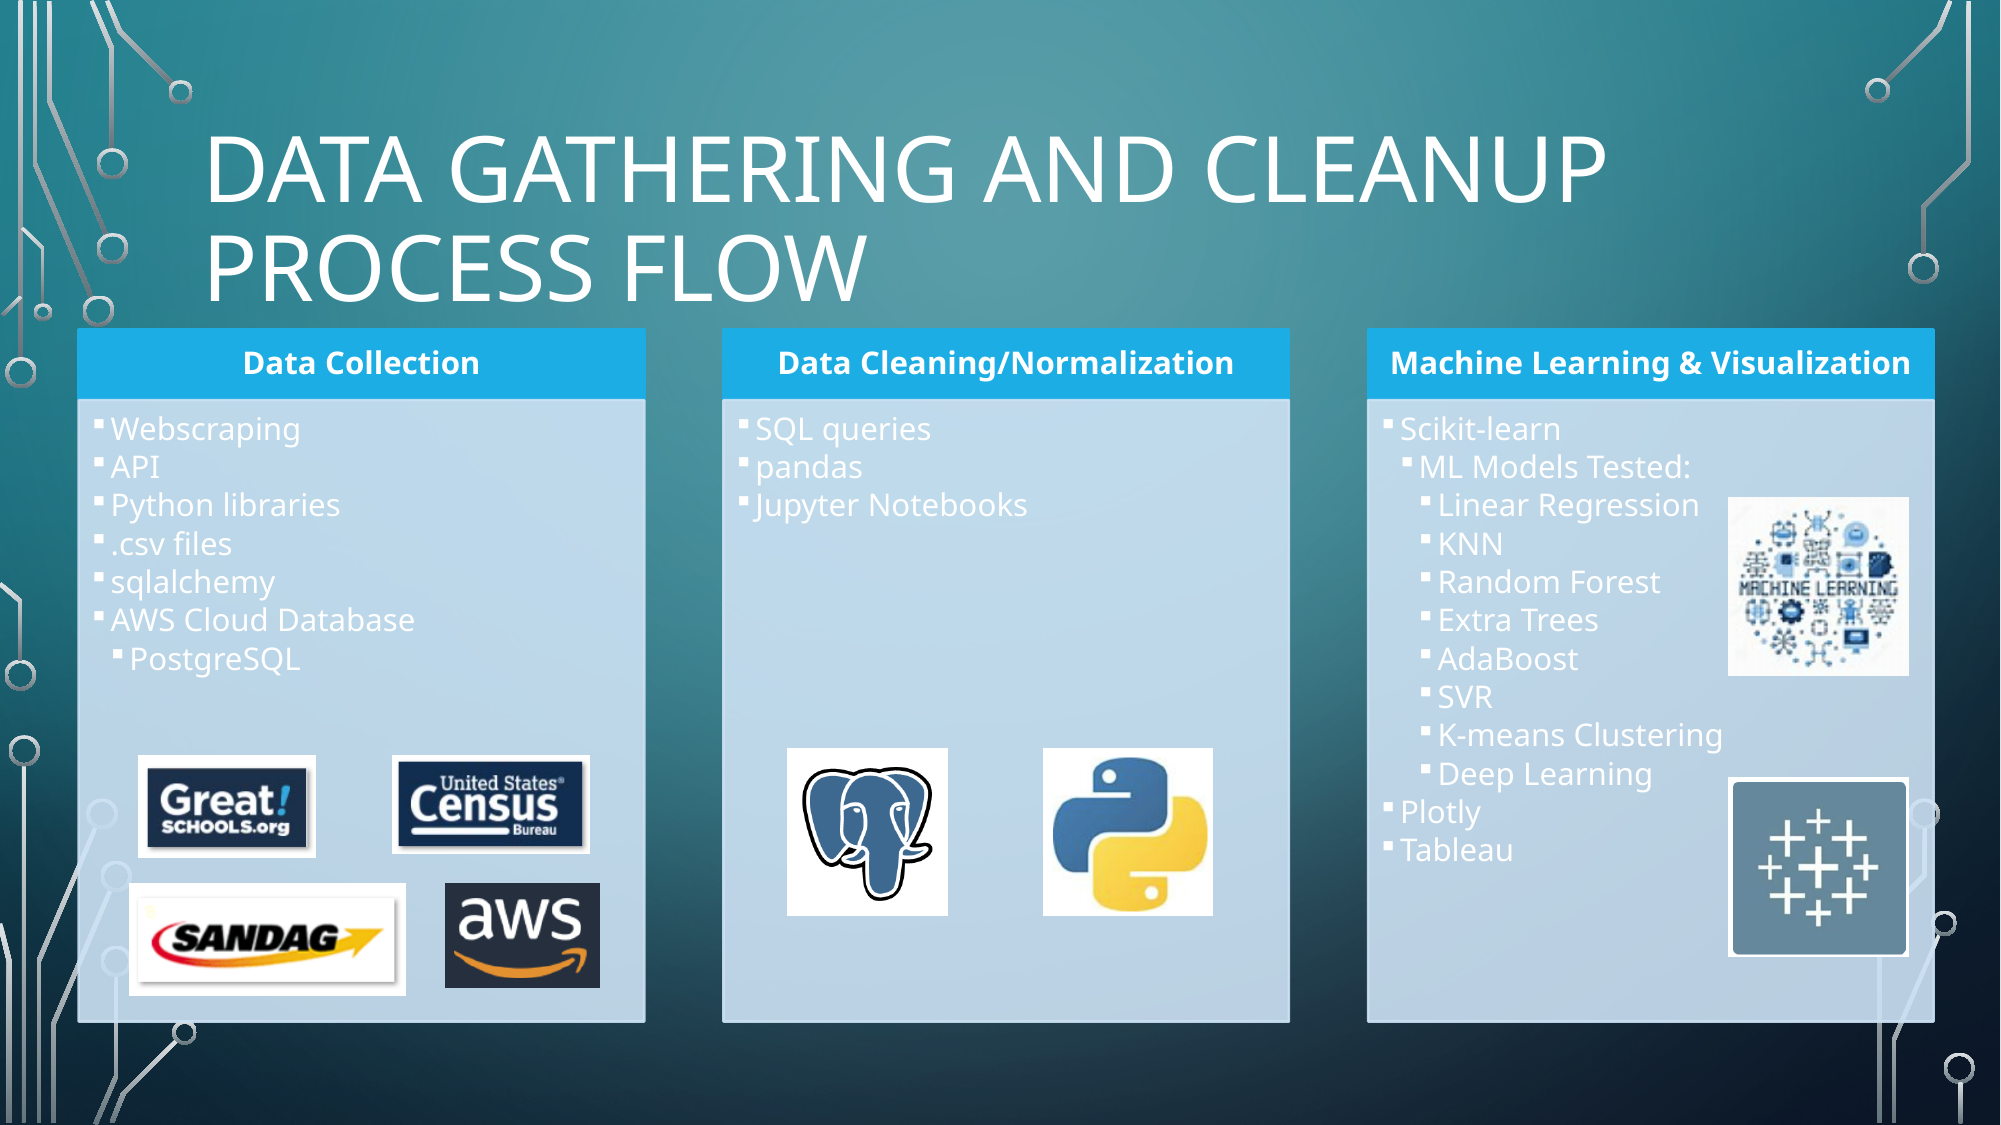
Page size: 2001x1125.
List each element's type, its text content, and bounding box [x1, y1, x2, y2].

picture [1727, 496, 1909, 676]
picture [1043, 747, 1214, 916]
picture [1727, 777, 1909, 957]
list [77, 306, 1935, 1045]
picture [137, 755, 316, 858]
title Data Gathering and Cleanup Process Flow [187, 101, 1813, 306]
picture [786, 747, 948, 916]
picture [129, 883, 406, 997]
picture [391, 755, 590, 855]
picture [444, 883, 601, 989]
